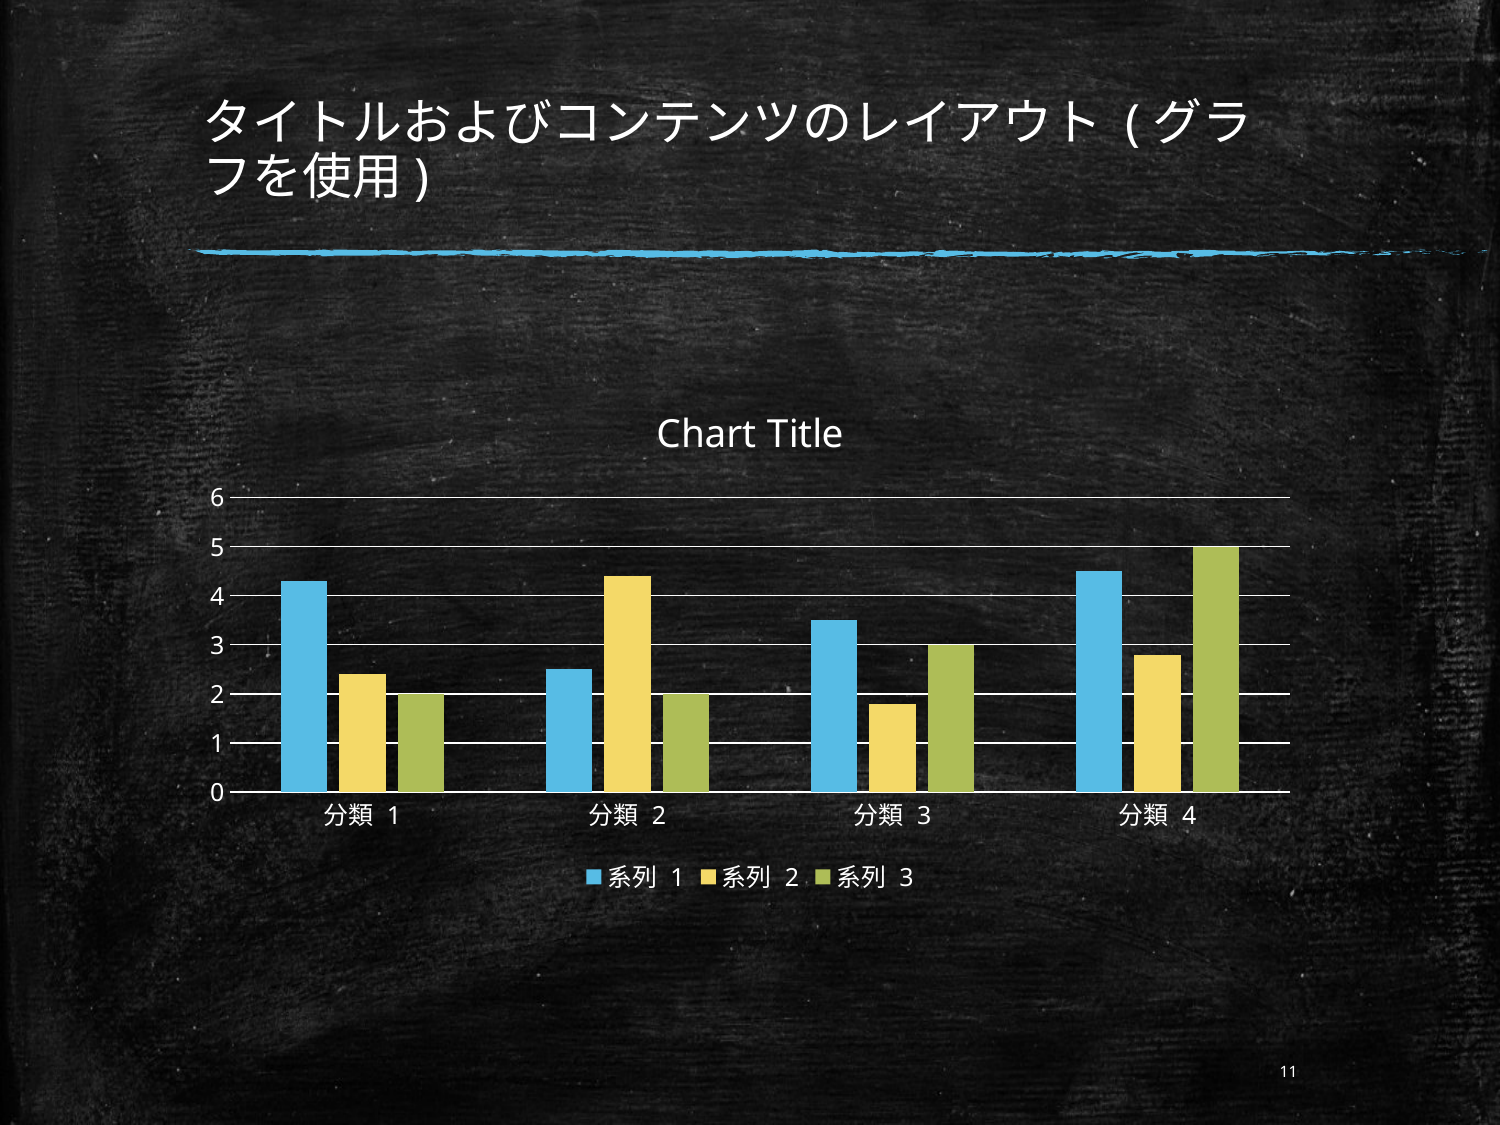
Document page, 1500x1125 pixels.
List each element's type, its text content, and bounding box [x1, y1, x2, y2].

title タイトルおよびコンテンツのレイアウト (グラフを使用) [187, 45, 1313, 213]
slide_number 10 [1172, 1050, 1313, 1096]
chart [187, 374, 1313, 900]
